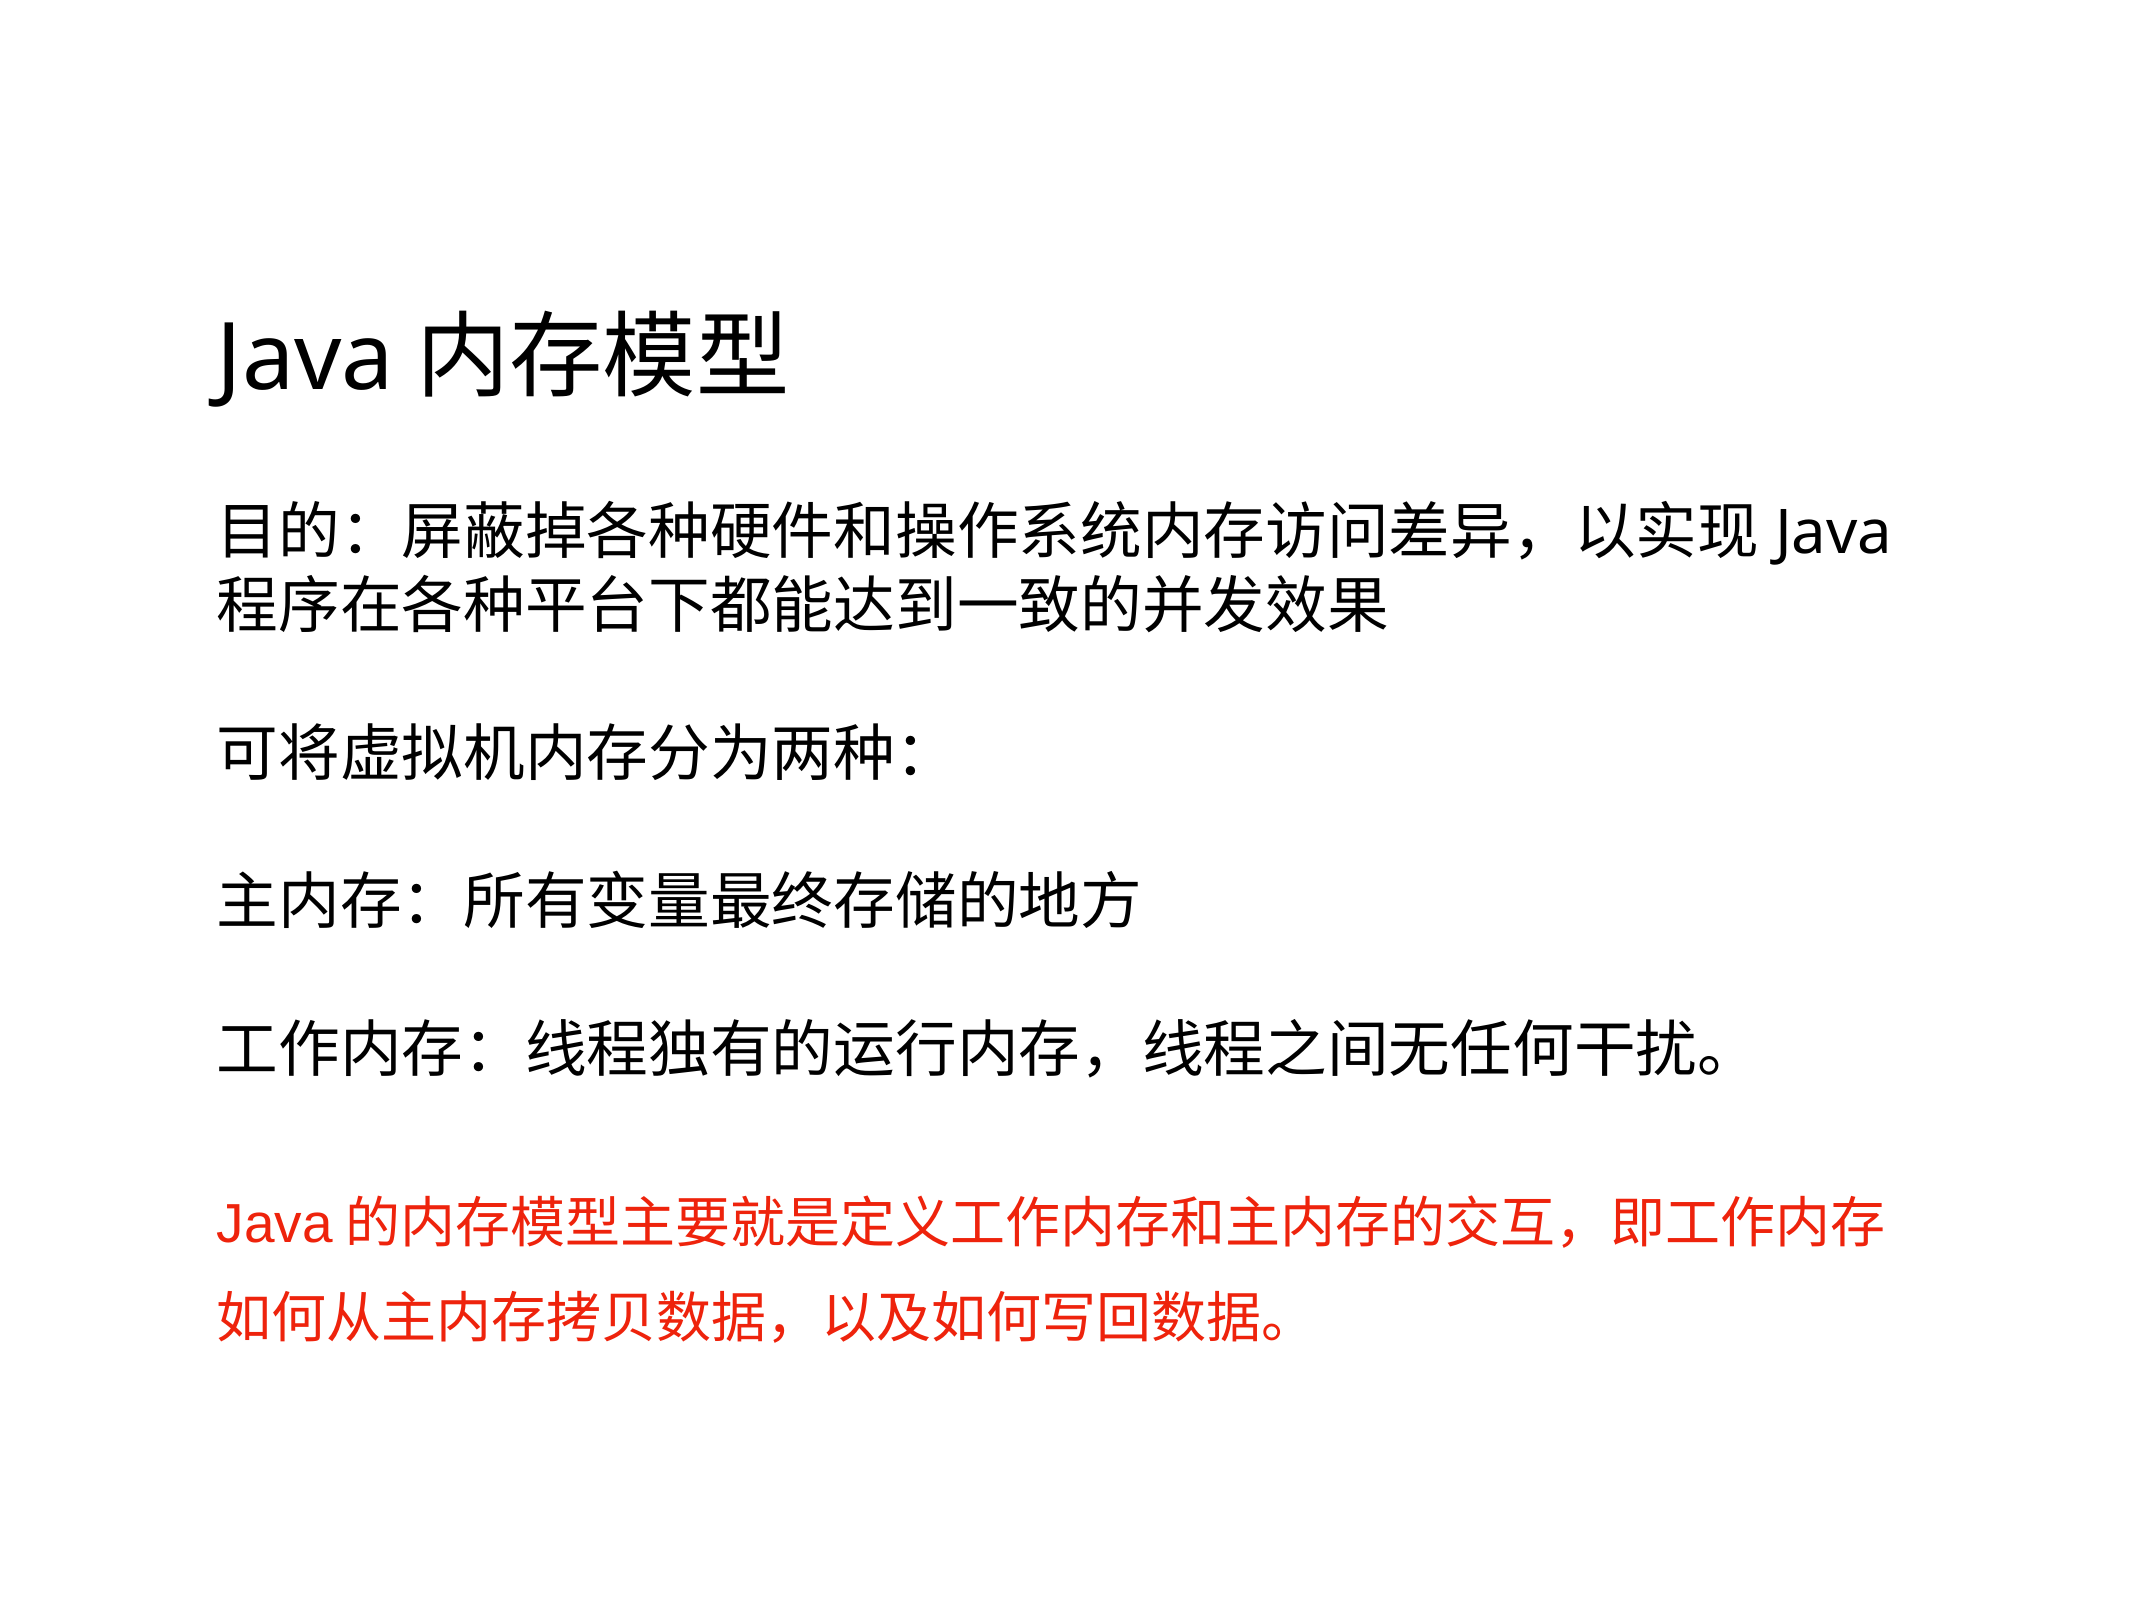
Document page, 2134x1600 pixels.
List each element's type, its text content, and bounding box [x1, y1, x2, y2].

subtitle 目的：屏蔽掉各种硬件和操作系统内存访问差异，以实现Java程序在各种平台下都能达到一致的并发效果 可将虚拟机内存分为两种： 主内存：所有变量最终存储的地方 工作内存：线程独有的运行内存，线程之间无任何干扰。 Java的内存模型主要就是定义工作内存和主内存的交互，即工作内存如何从主内存拷贝数据，以及如何写回数据。 [207, 482, 1926, 1543]
title Java内存模型 [207, 268, 1550, 417]
